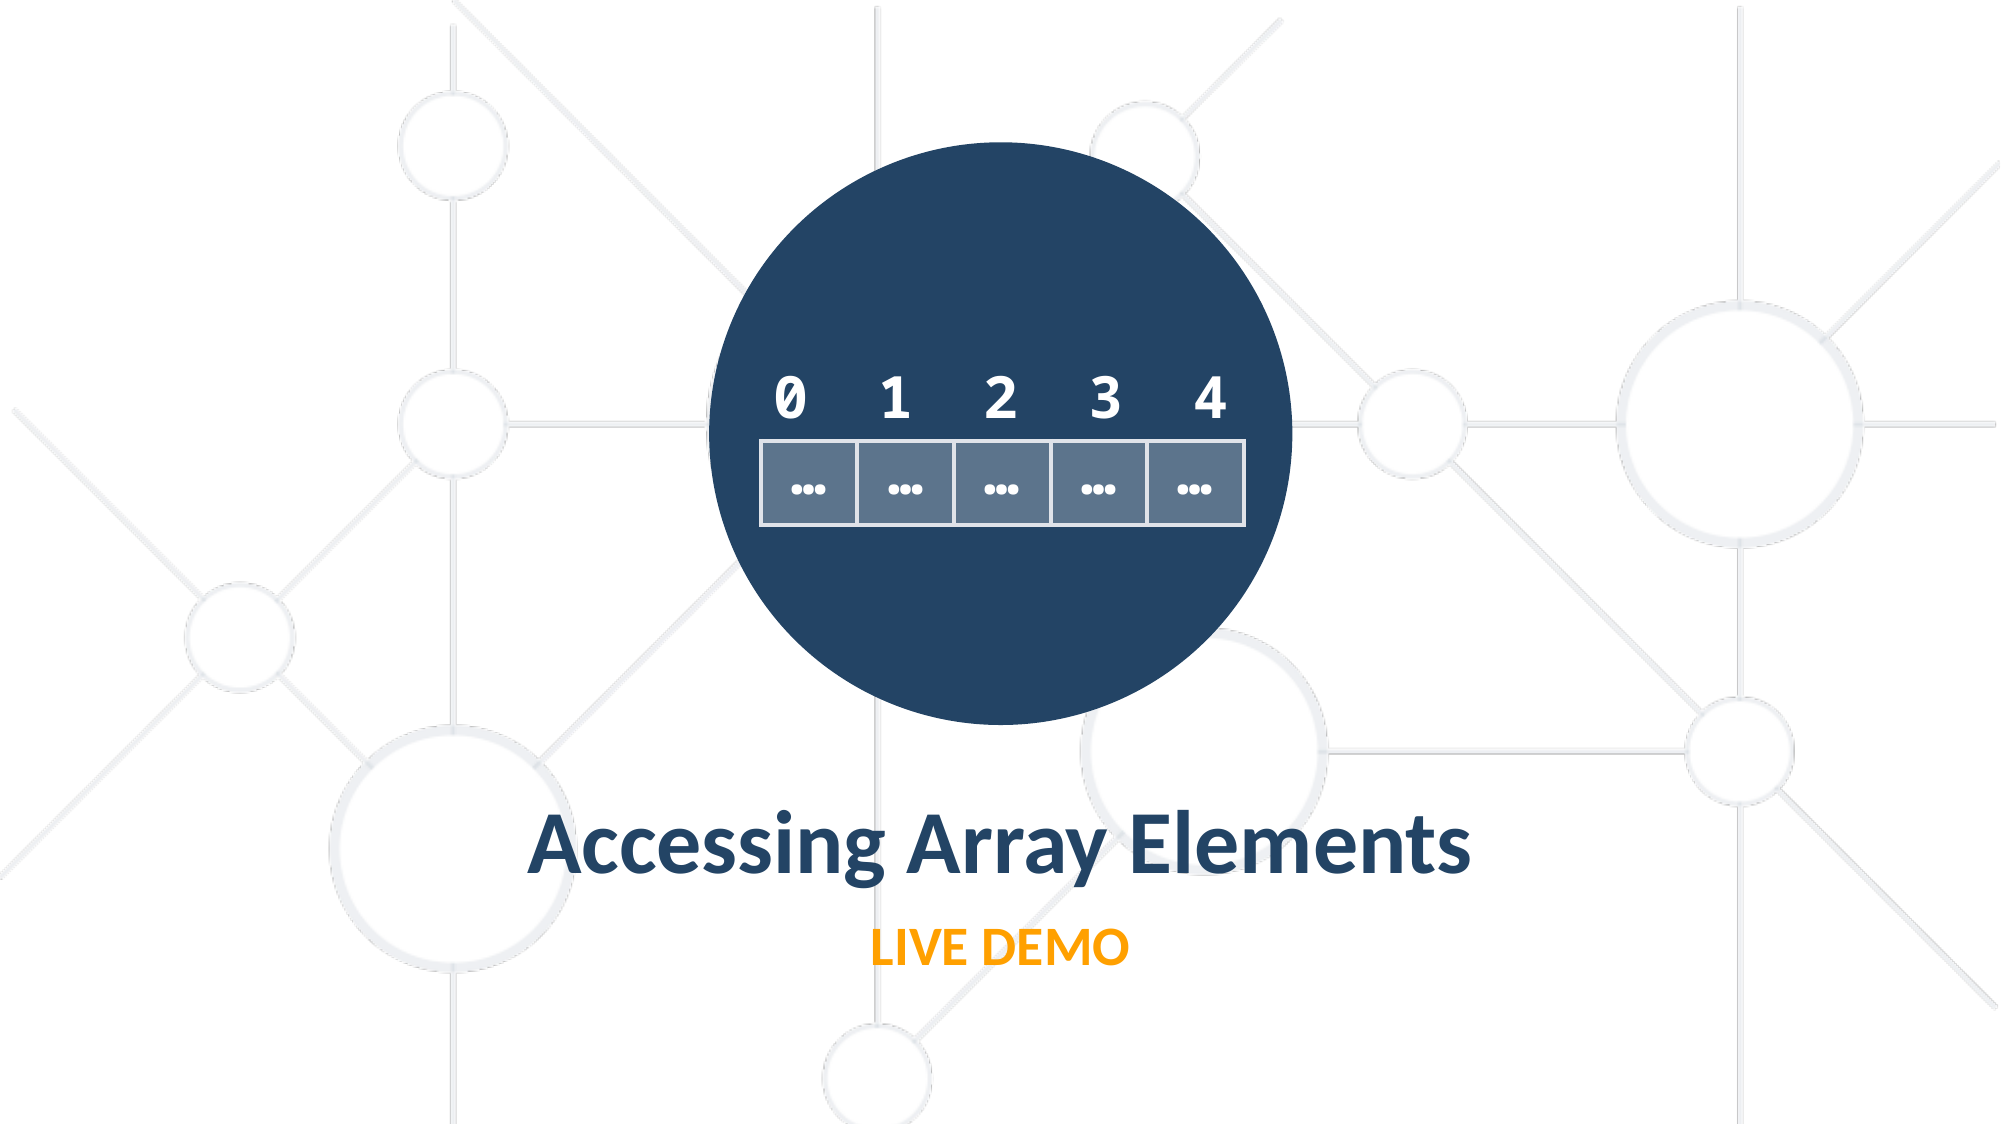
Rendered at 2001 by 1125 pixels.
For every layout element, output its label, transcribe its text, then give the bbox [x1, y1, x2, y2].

picture [0, 0, 2001, 1124]
table_header … [956, 443, 1049, 523]
list Accessing Array Elements [100, 771, 1901, 898]
table_header … [859, 443, 952, 523]
text_box 0 1 2 3 4 [765, 353, 1236, 439]
list LIVE DEMO [100, 900, 1901, 983]
table_header … [763, 443, 855, 523]
table_header … [1053, 443, 1145, 523]
table_header … [1149, 443, 1242, 523]
